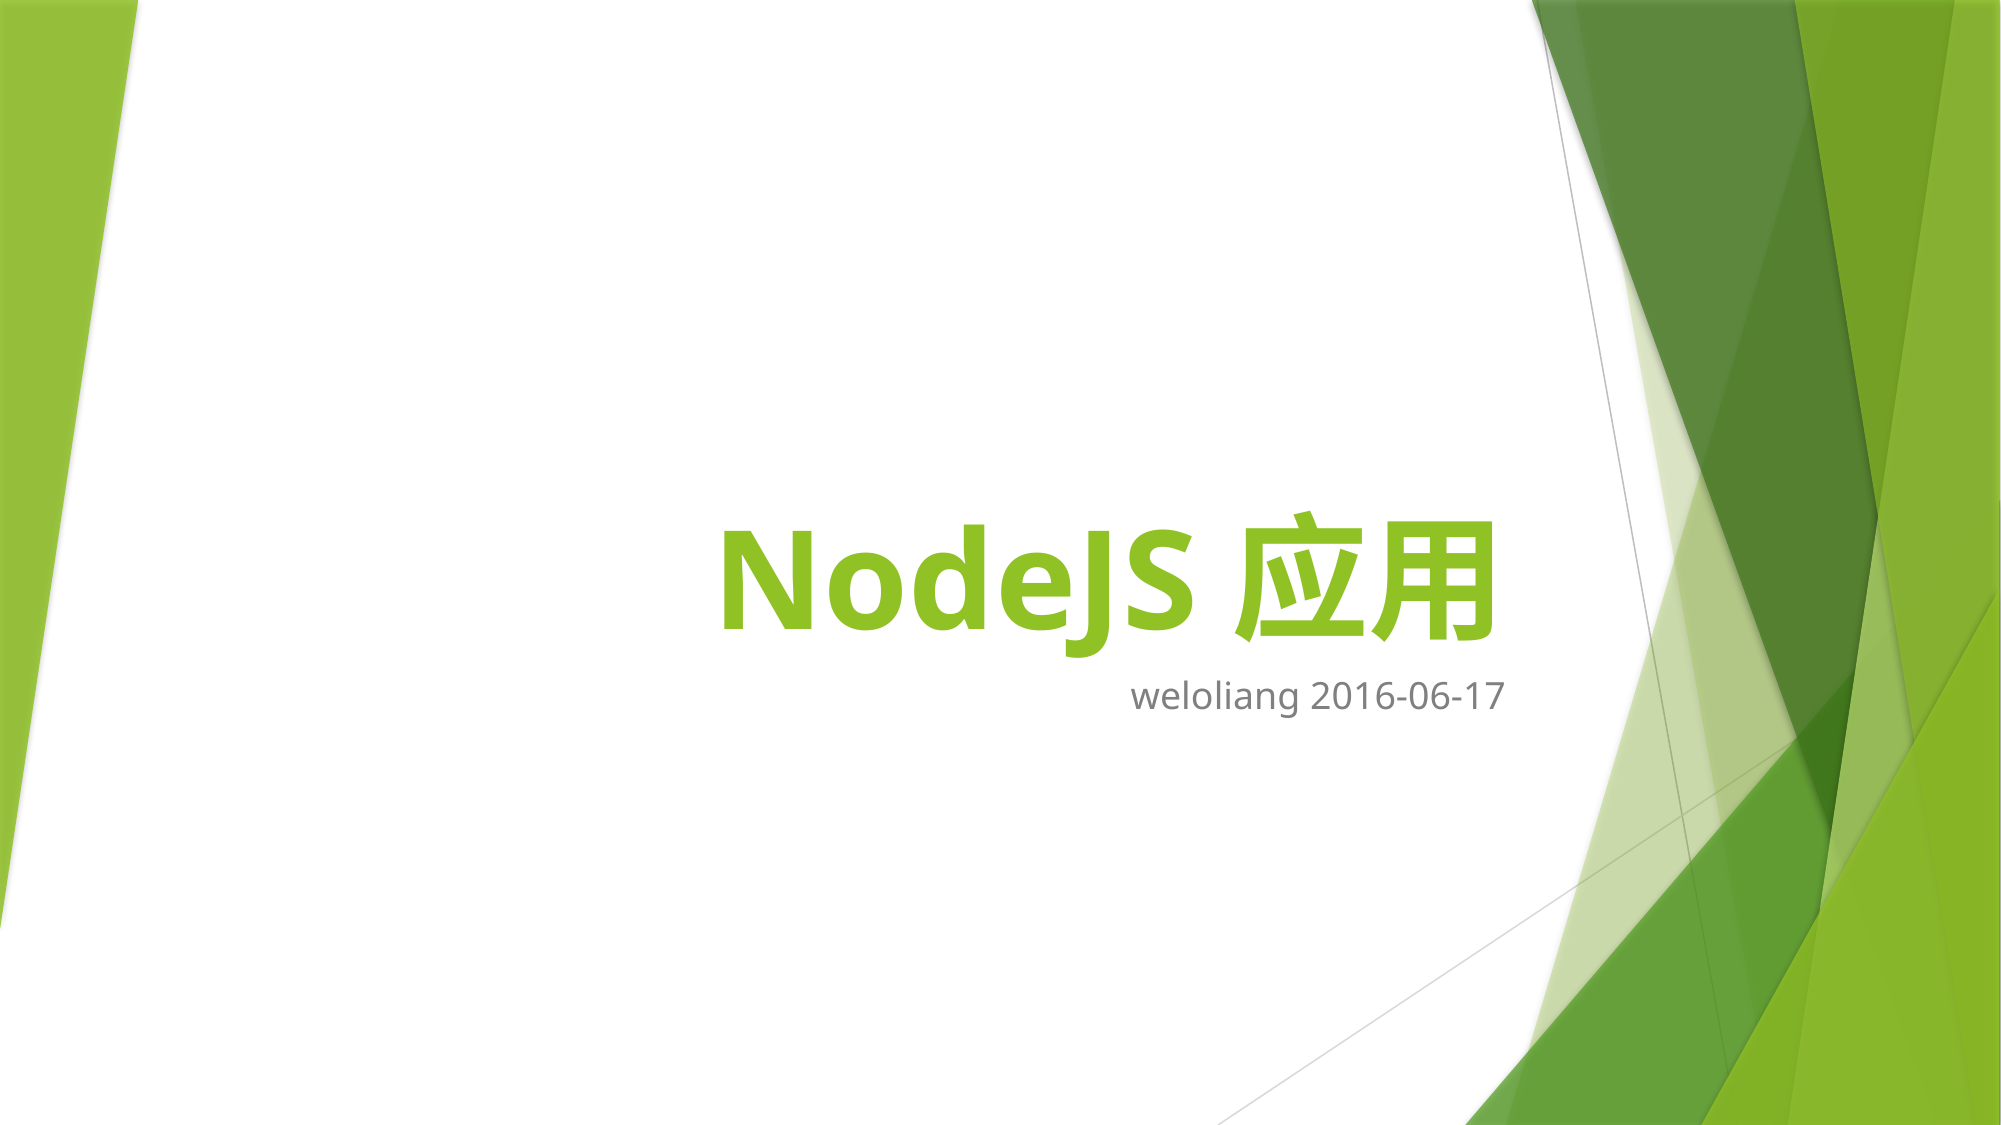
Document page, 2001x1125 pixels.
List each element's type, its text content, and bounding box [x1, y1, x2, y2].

subtitle weloliang 2016-06-17 [247, 664, 1522, 845]
title NodeJS应用 [247, 394, 1522, 664]
